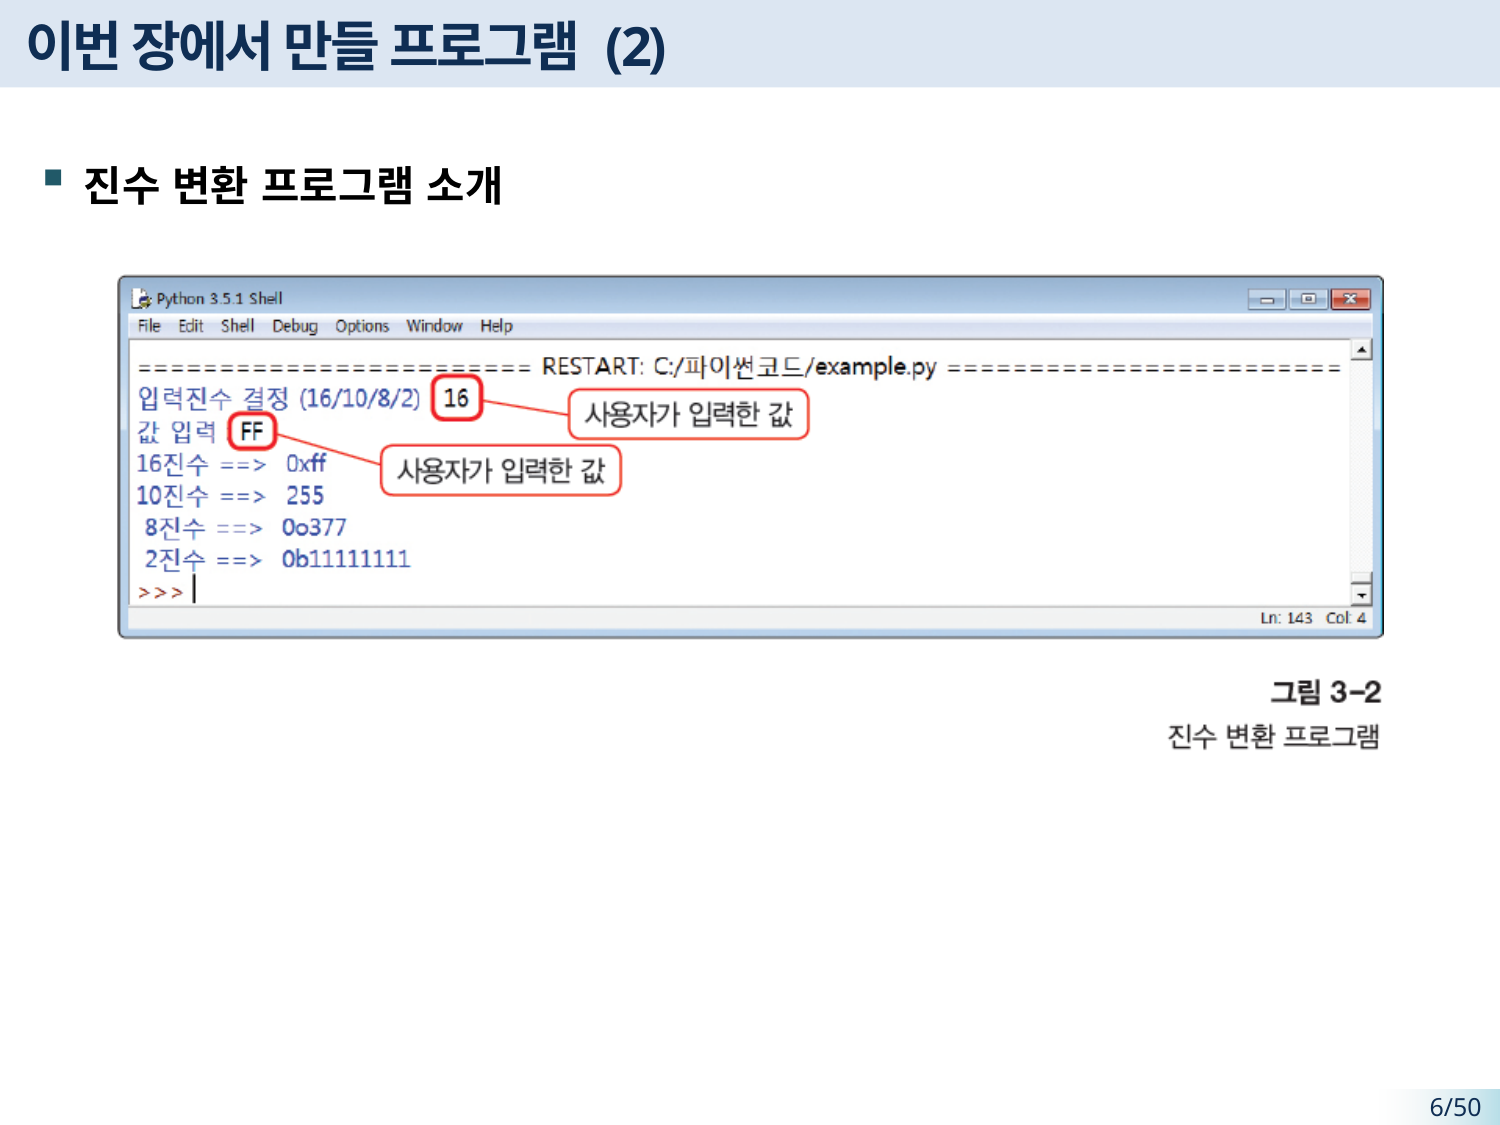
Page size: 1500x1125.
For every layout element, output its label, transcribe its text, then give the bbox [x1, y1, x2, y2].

title 이번 장에서 만들 프로그램 (2) [10, 5, 1288, 84]
picture [116, 273, 1384, 641]
picture [1166, 673, 1386, 759]
list 진수 변환 프로그램 소개 [10, 126, 1481, 1057]
